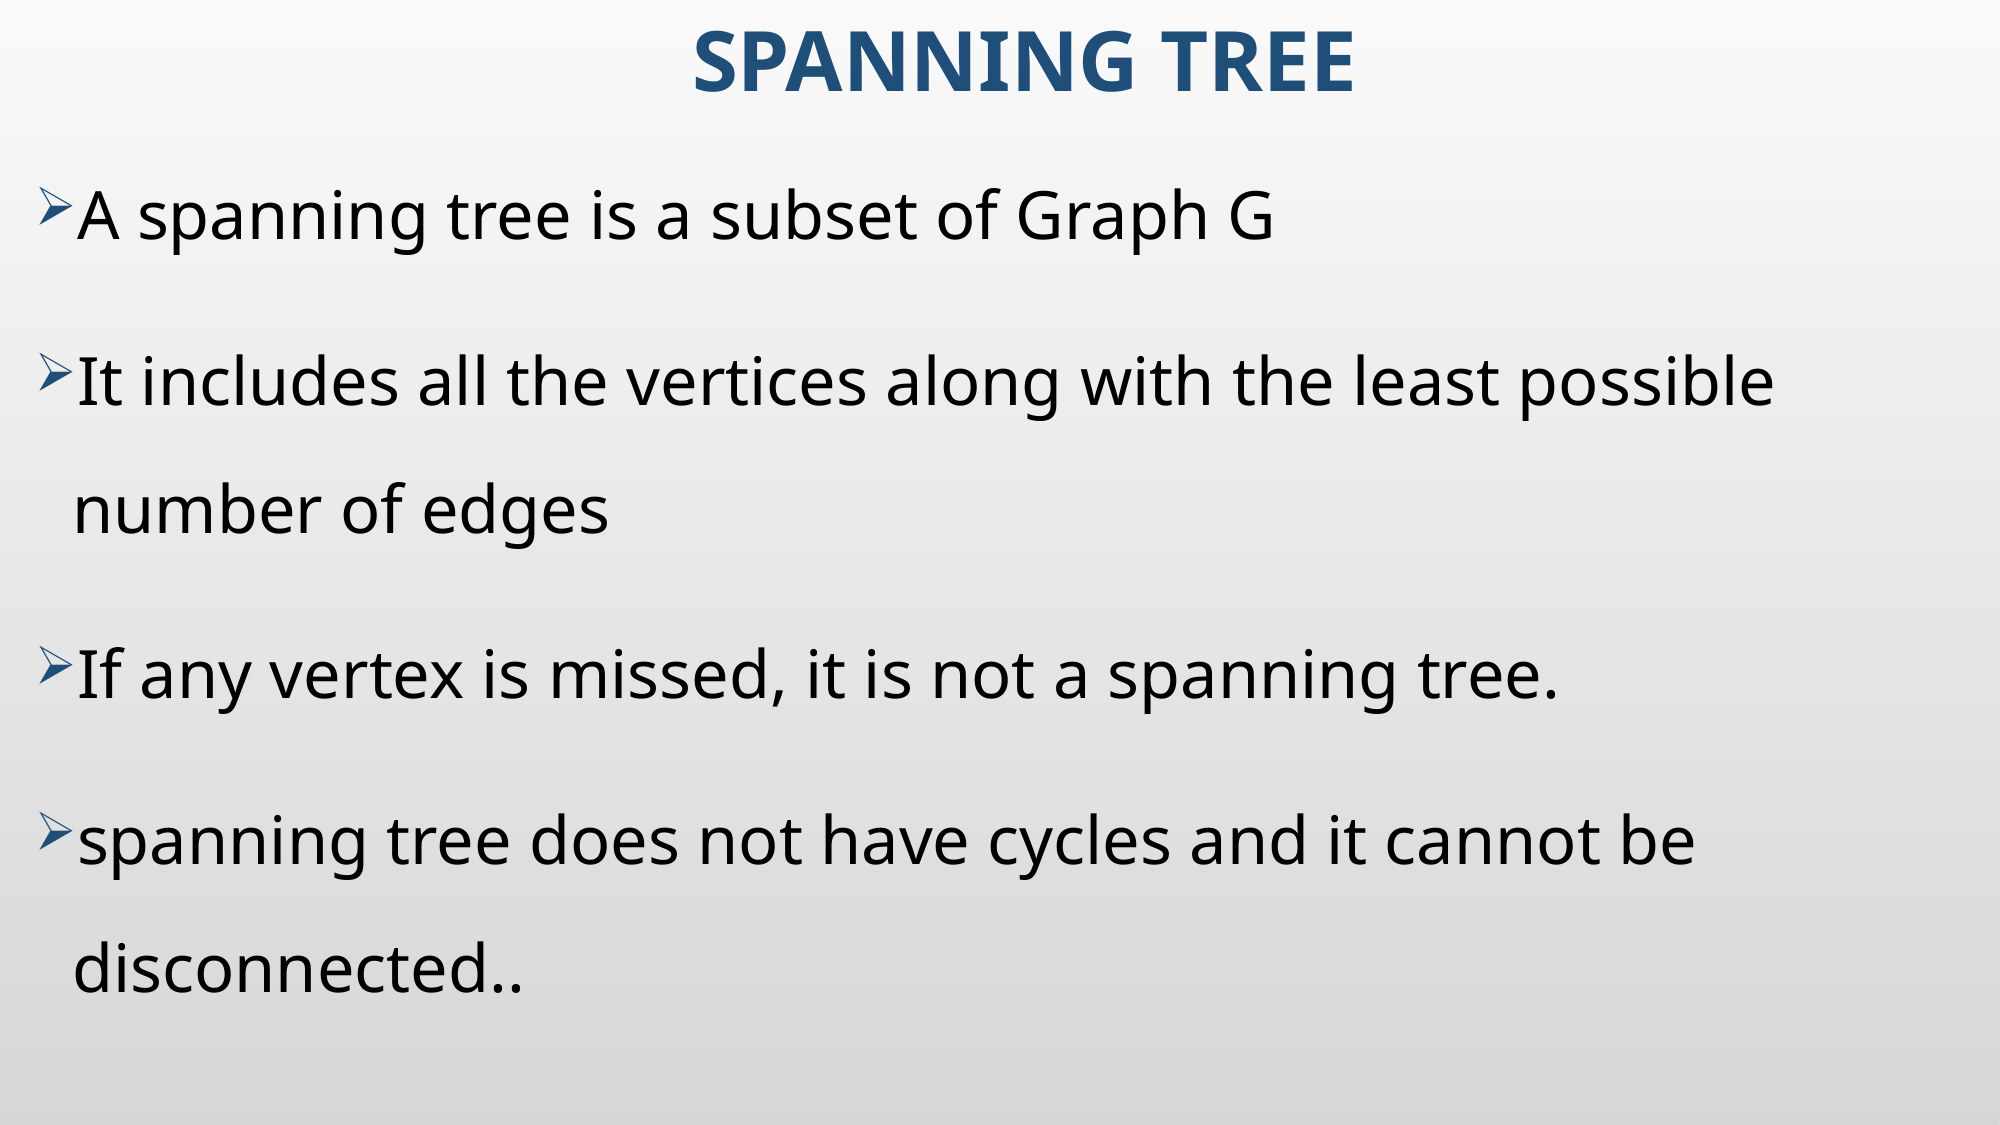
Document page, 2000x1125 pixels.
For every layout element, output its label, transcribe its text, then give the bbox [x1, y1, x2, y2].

title Spanning tree [62, 0, 1988, 117]
text_box [12, 762, 988, 849]
list A spanning tree is a subset of Graph G It includes all the vertices along with the least possible number of edges If any vertex is missed, it is not a spanning tree. spanning tree does not have cycles and it cannot be disconnected.. [12, 117, 2000, 1125]
